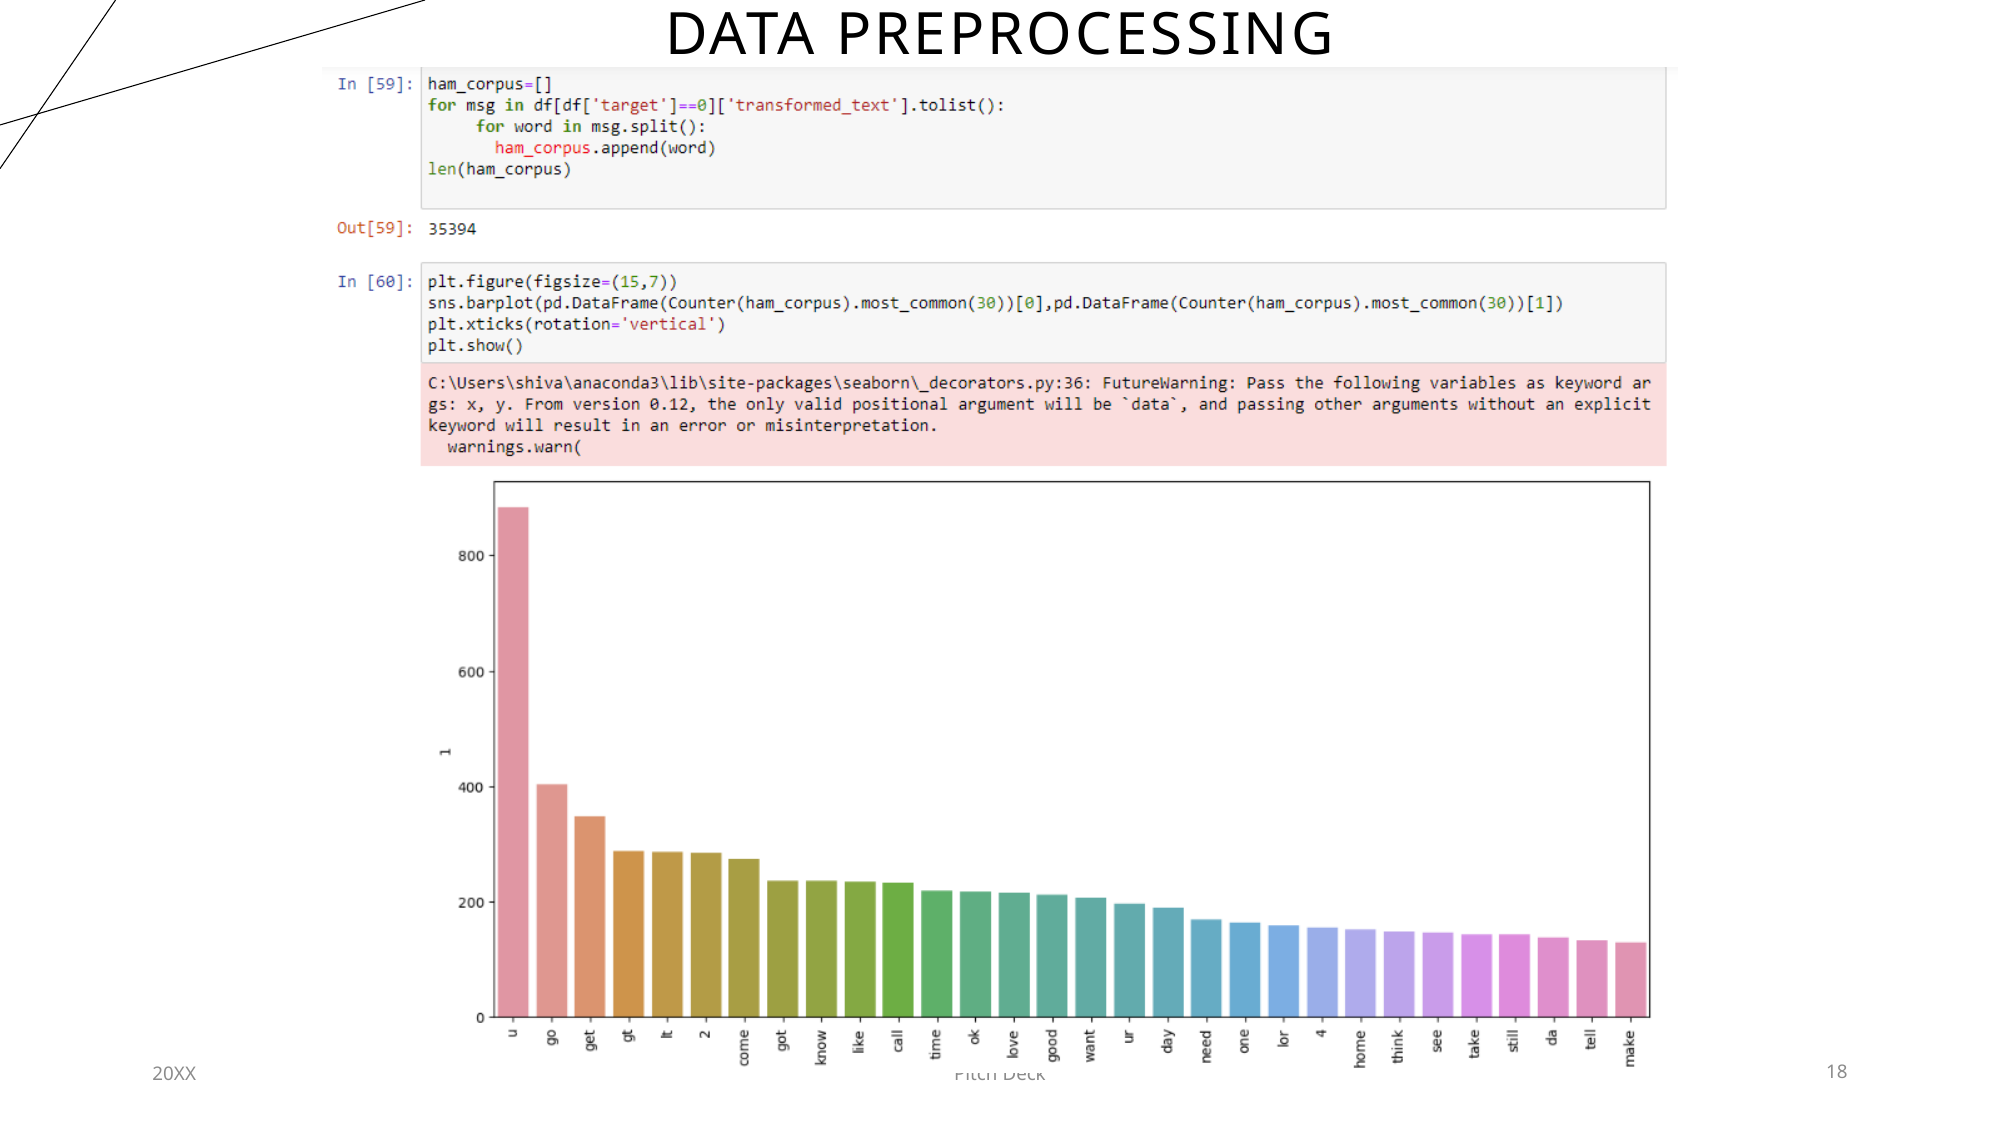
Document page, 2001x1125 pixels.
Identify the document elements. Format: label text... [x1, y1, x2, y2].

slide_number 18 [1412, 1042, 1863, 1103]
title Data Preprocessing [137, 0, 1863, 144]
slide_number 20XX [137, 1042, 588, 1103]
picture [322, 67, 1678, 1073]
footer Pitch Deck [662, 1073, 1338, 1103]
